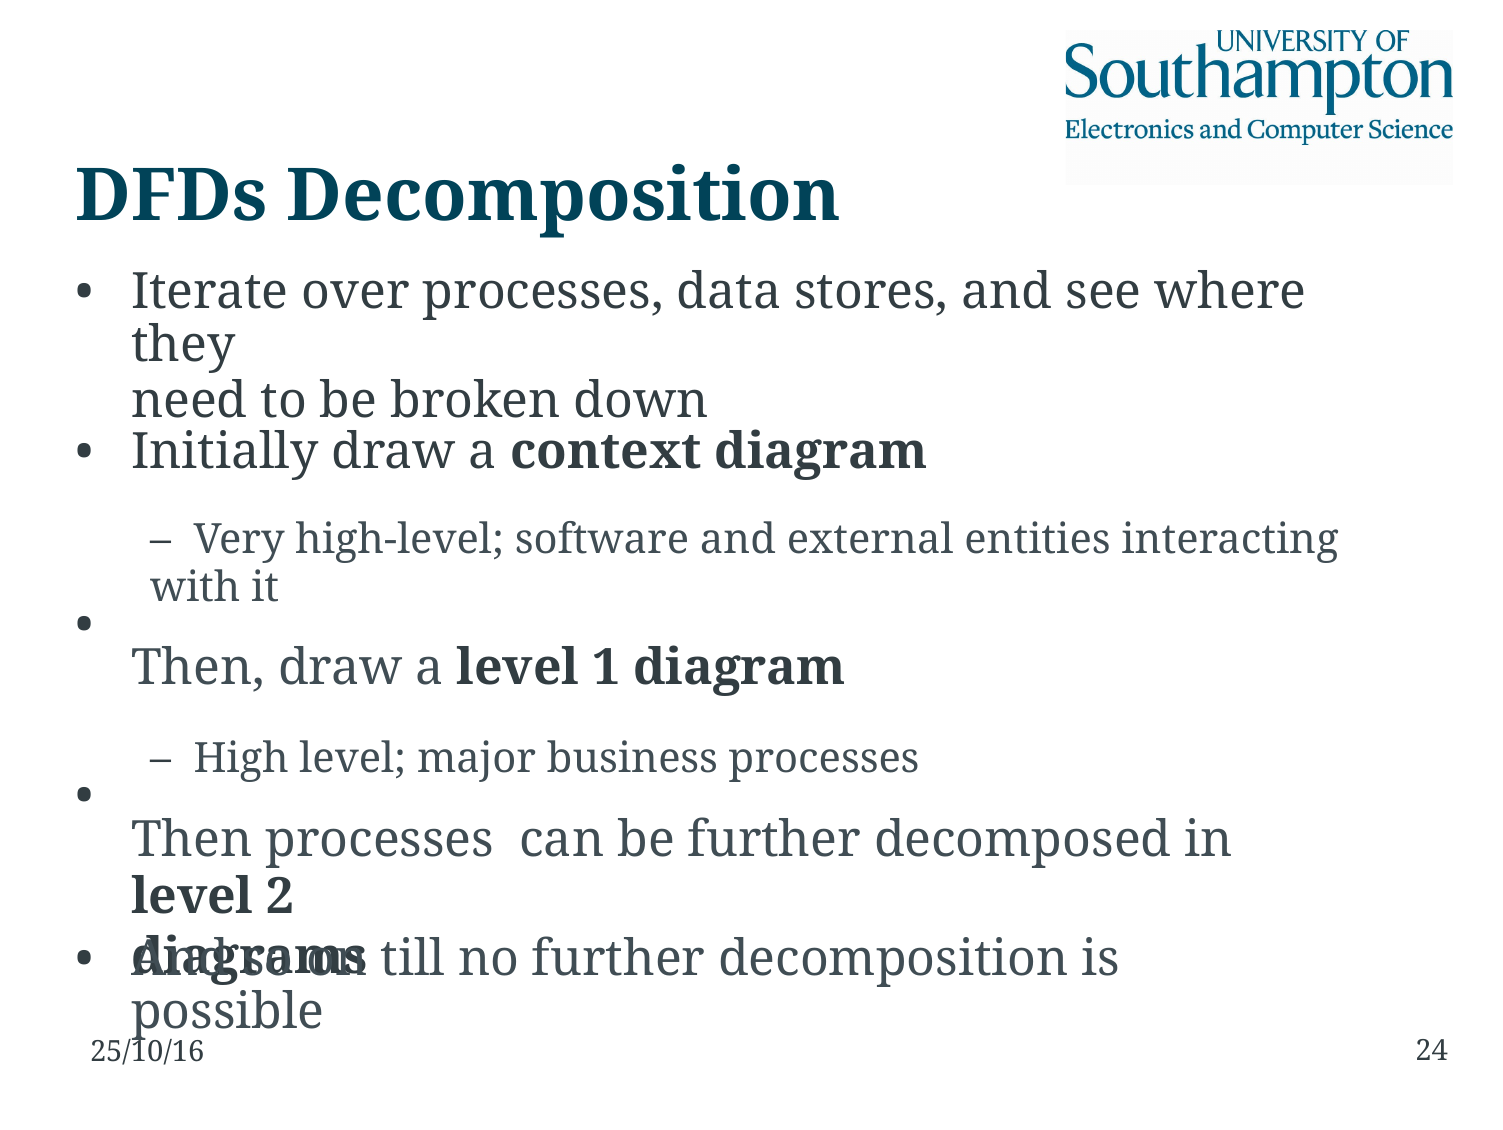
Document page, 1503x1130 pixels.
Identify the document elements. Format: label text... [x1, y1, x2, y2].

text_box 24 [1413, 1034, 1450, 1068]
text_box [1065, 30, 1453, 185]
text_box 25/10/16 [87, 1035, 212, 1069]
text_box Initially draw a context diagram – Very high-level; software and external entities interacting with it Then, draw a level 1 diagram – High level; major business processes Then processes can be further decomposed in level 2 diagrams [129, 425, 1391, 884]
text_box • [72, 769, 112, 826]
text_box • [72, 598, 112, 655]
text_box And so on till no further decomposition is possible [129, 931, 1251, 986]
text_box • [72, 931, 112, 988]
text_box • [72, 265, 112, 322]
text_box Iterate over processes, data stores, and see where they need to be broken down [129, 265, 1333, 378]
text_box DFDs Decomposition [72, 158, 885, 236]
text_box • [72, 425, 112, 482]
